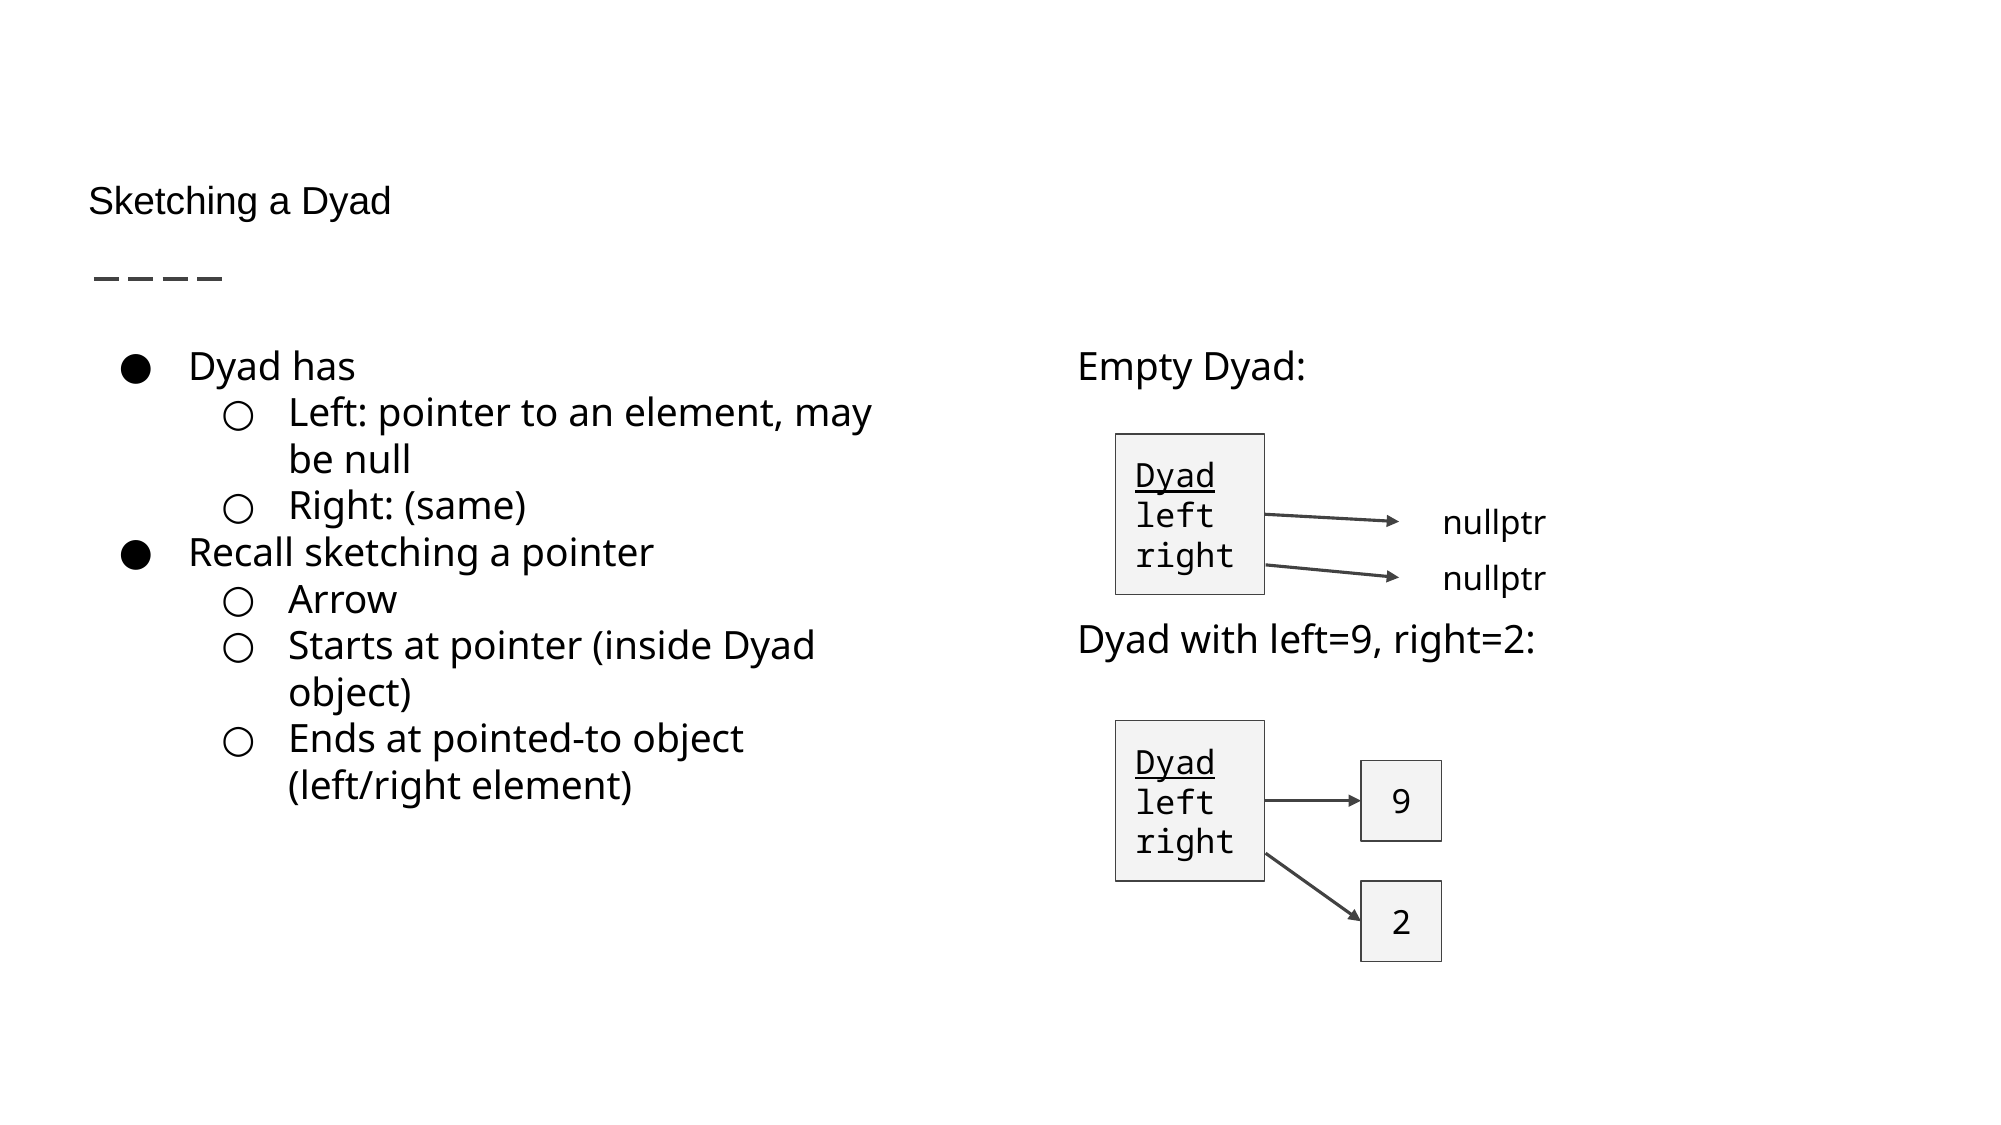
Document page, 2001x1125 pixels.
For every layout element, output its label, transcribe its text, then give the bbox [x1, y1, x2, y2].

text_box nullptr [1399, 562, 1590, 618]
list Empty Dyad: Dyad with left=9, right=2: [1056, 321, 1932, 1000]
text_box 2 [1360, 880, 1442, 962]
list Dyad has Left: pointer to an element, may be null Right: (same) Recall sketching a pointer Arrow Starts at pointer (inside Dyad object) Ends at pointed-to object (left/right element) [68, 321, 943, 1000]
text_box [1264, 513, 1400, 523]
text_box Dyad left right [1115, 720, 1265, 881]
text_box 9 [1360, 760, 1442, 842]
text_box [1265, 564, 1400, 579]
title Sketching a Dyad [68, 81, 1932, 242]
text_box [1265, 852, 1362, 922]
text_box nullptr [1399, 481, 1590, 562]
text_box Dyad left right [1115, 434, 1265, 595]
